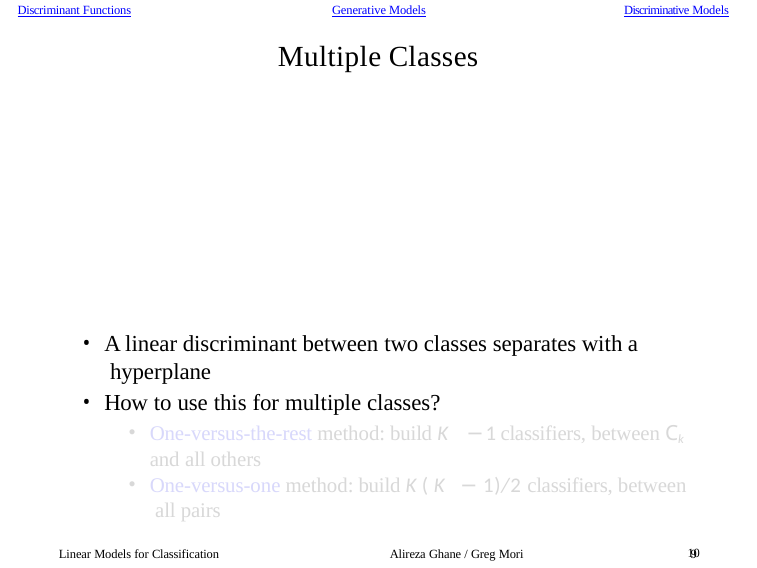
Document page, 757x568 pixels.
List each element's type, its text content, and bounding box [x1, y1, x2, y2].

text_box Discriminative Models [622, 0, 741, 18]
text_box A linear discriminant between two classes separates with a hyperplane How to use this for multiple classes? One-versus-the-rest method: build K − 1 classifiers, between Ck and all others One-versus-one method: build K(K − 1)/2 classifiers, between all pairs [72, 327, 702, 522]
slide_number 10 [678, 544, 704, 564]
text_box Multiple Classes [275, 34, 481, 73]
text_box Generative Models [330, 0, 429, 18]
text_box Linear Models for Classification [56, 543, 223, 561]
text_box Discriminant Functions [15, 0, 138, 18]
text_box Alireza Ghane / Greg Mori [387, 543, 527, 561]
